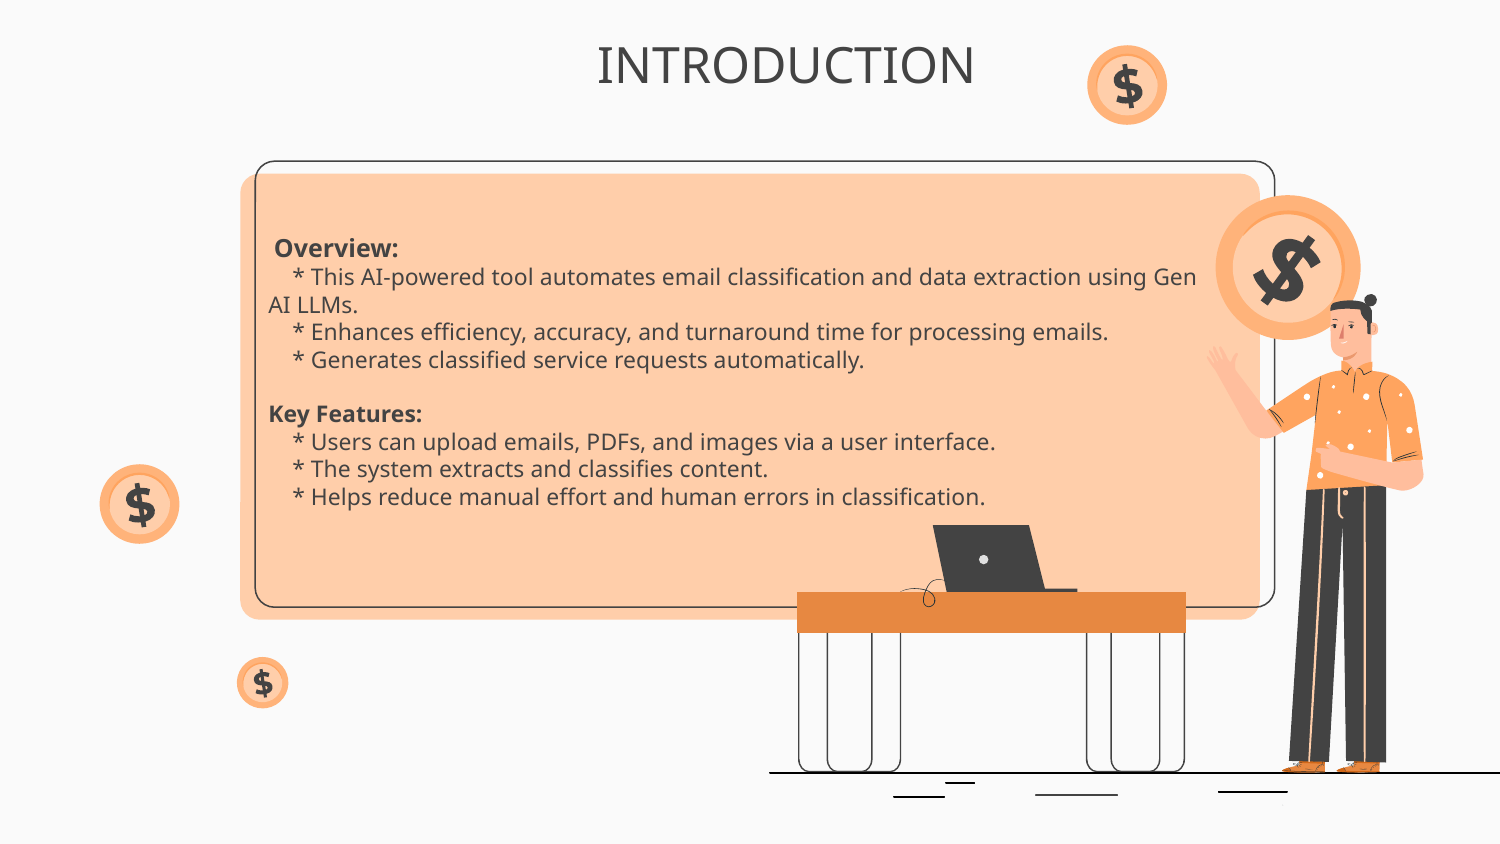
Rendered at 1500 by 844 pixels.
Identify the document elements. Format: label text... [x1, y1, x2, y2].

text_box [796, 524, 1187, 770]
title INTRODUCTION [403, 45, 1082, 109]
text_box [96, 463, 183, 545]
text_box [1205, 194, 1371, 293]
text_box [769, 772, 1500, 798]
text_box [234, 656, 291, 709]
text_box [1205, 293, 1425, 773]
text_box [1084, 44, 1171, 126]
subtitle Overview: * This AI-powered tool automates email classification and data extraction using Gen AI LLMs. * Enhances efficiency, accuracy, and turnaround time for processing emails. * Generates classified service requests automatically. Key Features: * Users can upload emails, PDFs, and images via a user interface. * The system extracts and classifies content. * Helps reduce manual effort and human errors in classification. [253, 217, 1200, 433]
